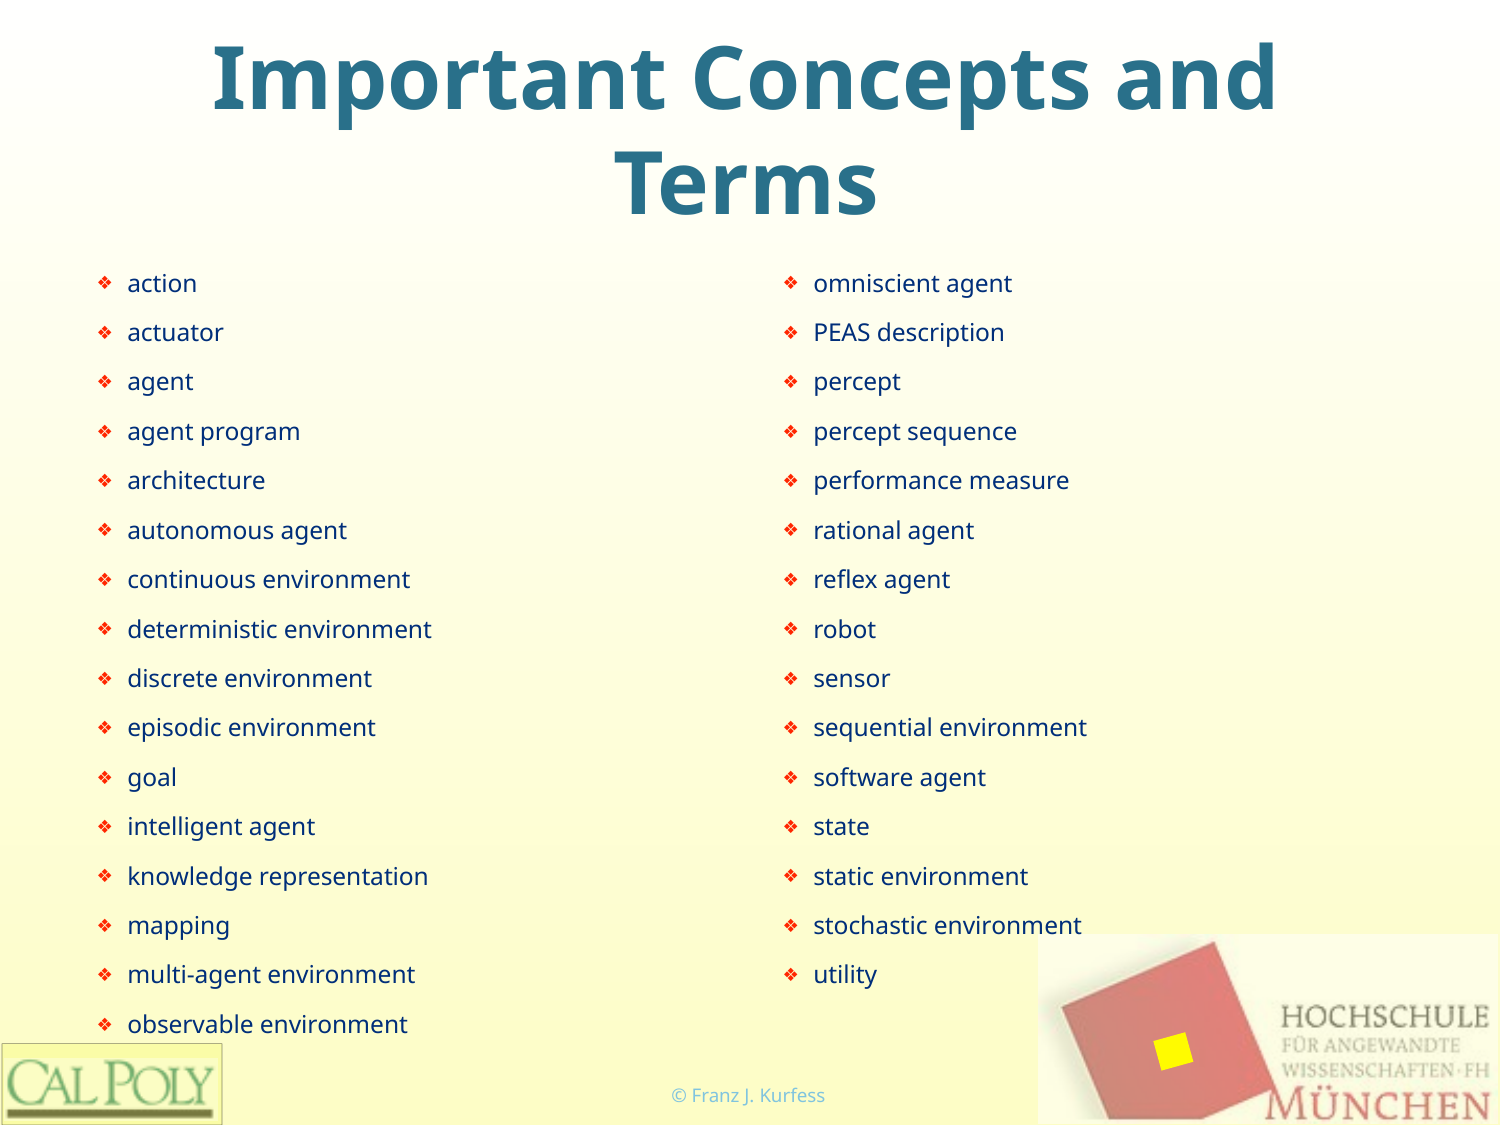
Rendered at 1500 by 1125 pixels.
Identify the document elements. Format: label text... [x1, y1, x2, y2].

title Important Concepts and Terms [90, 0, 1410, 255]
slide_number [1153, 1031, 1194, 1071]
list action actuator agent agent program architecture autonomous agent continuous environment deterministic environment discrete environment episodic environment goal intelligent agent knowledge representation mapping multi-agent environment observable environment omniscient agent PEAS description percept percept sequence performance measure rational agent reflex agent robot sensor sequential environment software agent state static environment stochastic environment utility [90, 264, 1410, 1049]
